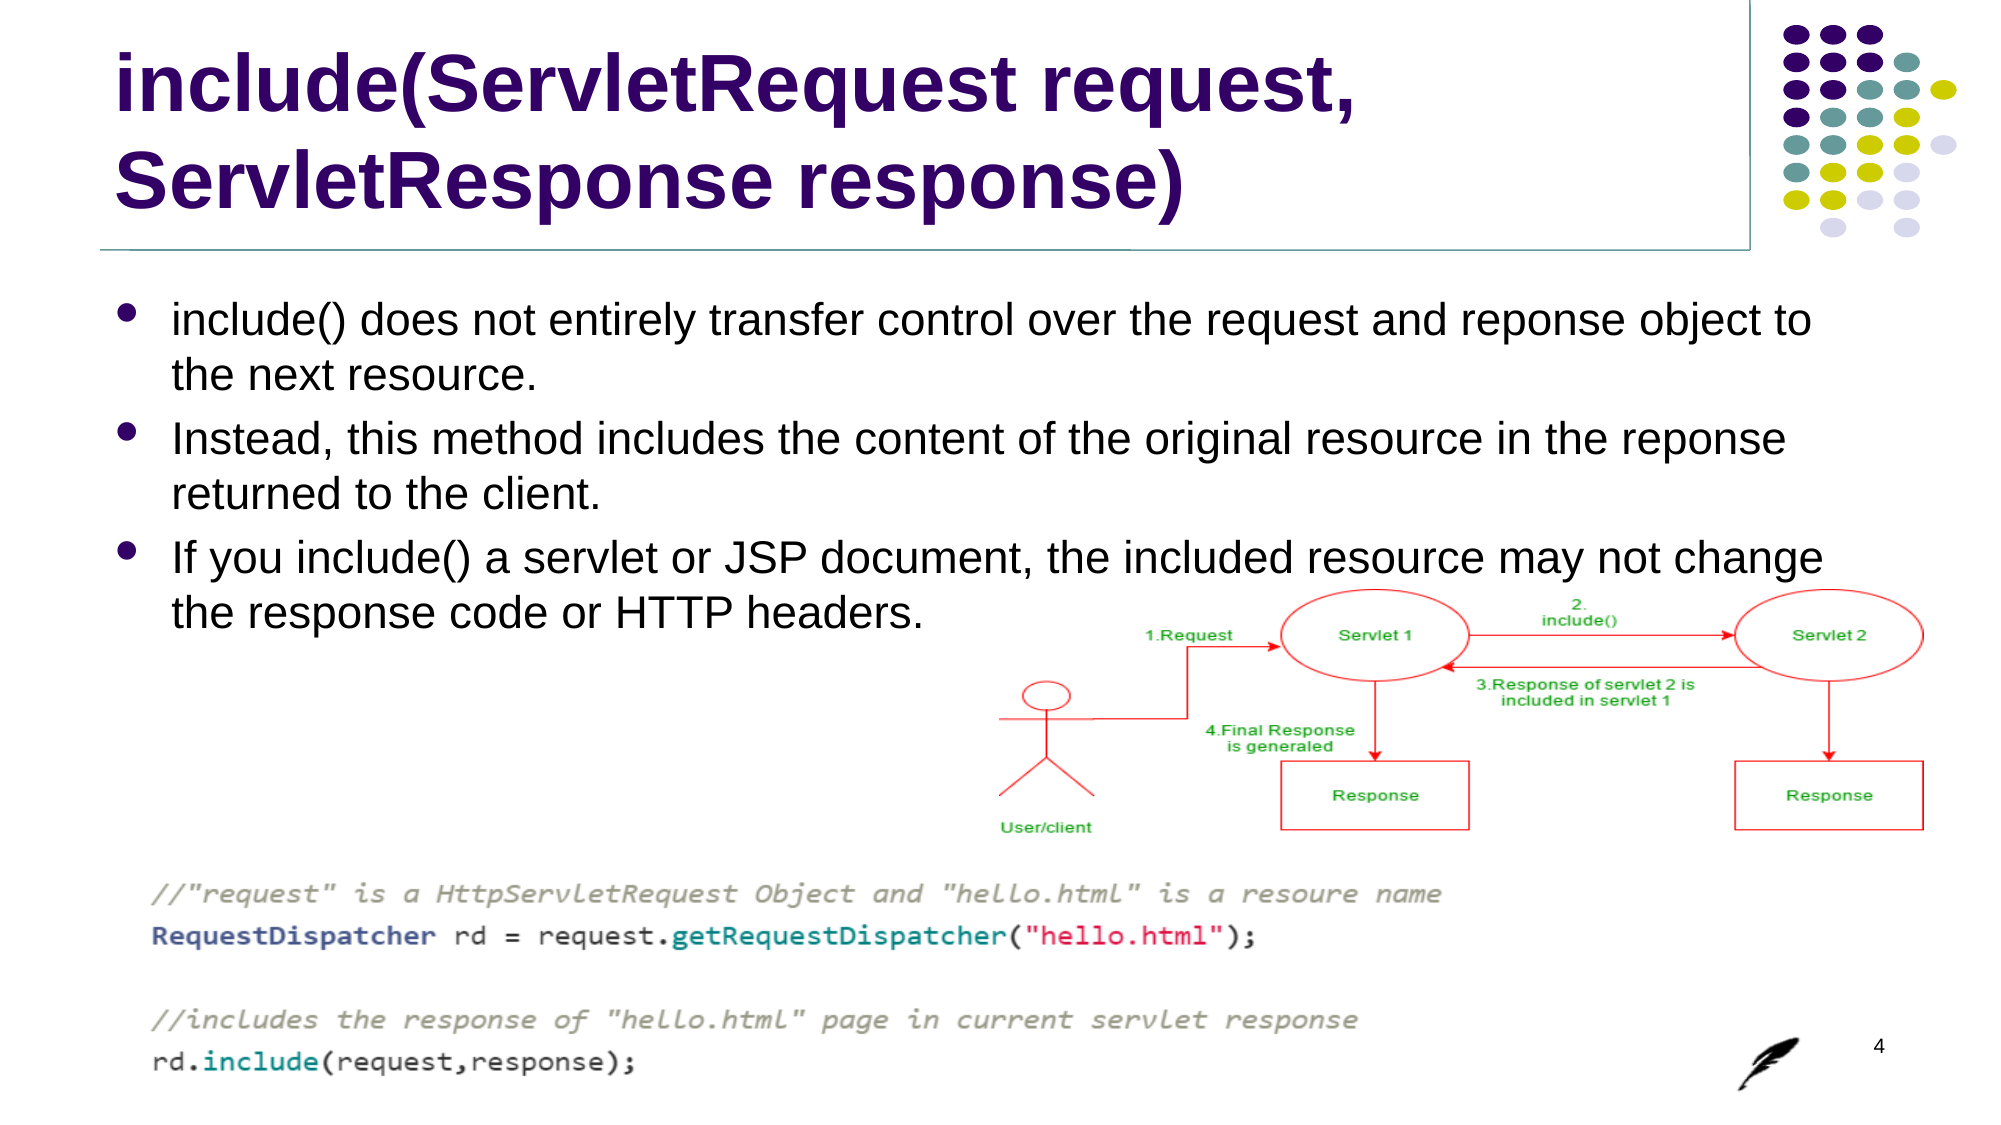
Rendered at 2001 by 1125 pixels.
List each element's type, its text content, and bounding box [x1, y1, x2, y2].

picture [133, 854, 1484, 1092]
title include(ServletRequest request, ServletResponse response) [99, 20, 1750, 233]
picture [999, 589, 1924, 836]
slide_number 4 [1433, 1025, 1900, 1100]
list include() does not entirely transfer control over the request and reponse object to the next resource. Instead, this method includes the content of the original resource in the reponse returned to the client. If you include() a servlet or JSP document, the included resource may not change the response code or HTTP headers. [99, 282, 1900, 1006]
